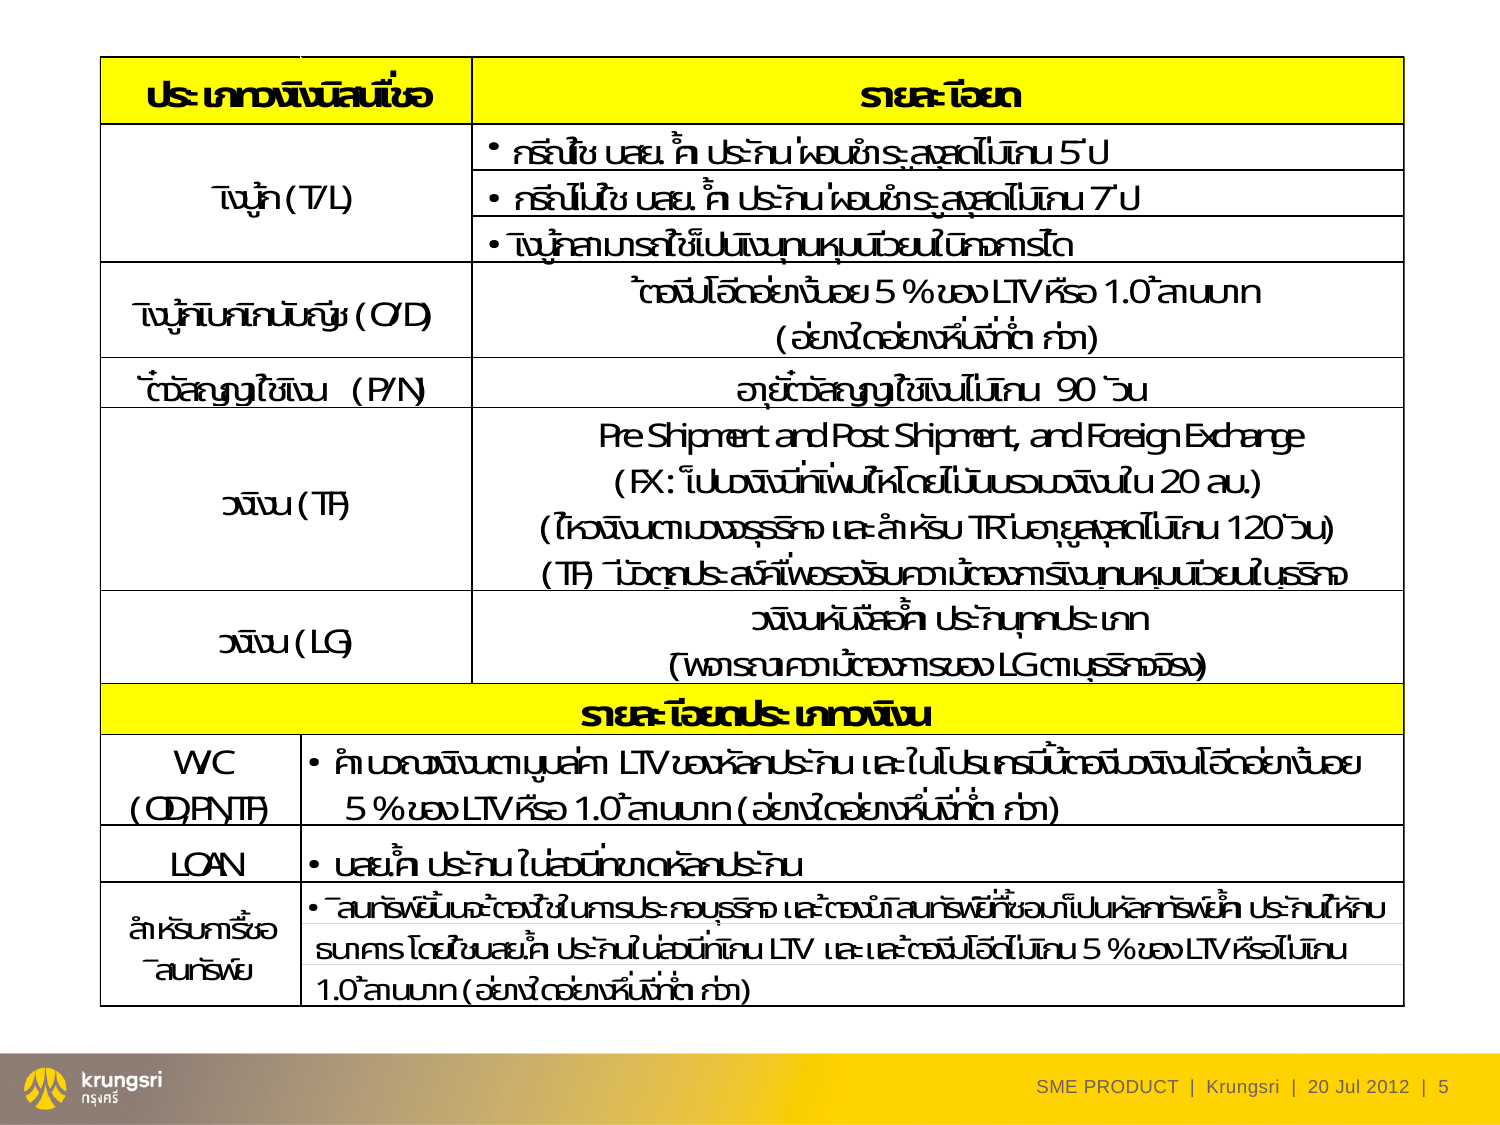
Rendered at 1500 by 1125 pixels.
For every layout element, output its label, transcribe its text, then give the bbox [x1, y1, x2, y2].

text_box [99, 56, 1407, 1008]
picture [0, 1053, 1500, 1125]
slide_number 5 [1438, 1064, 1493, 1109]
footer SME PRODUCT | Krungsri | 20 Jul 2012 | [676, 1064, 1427, 1109]
